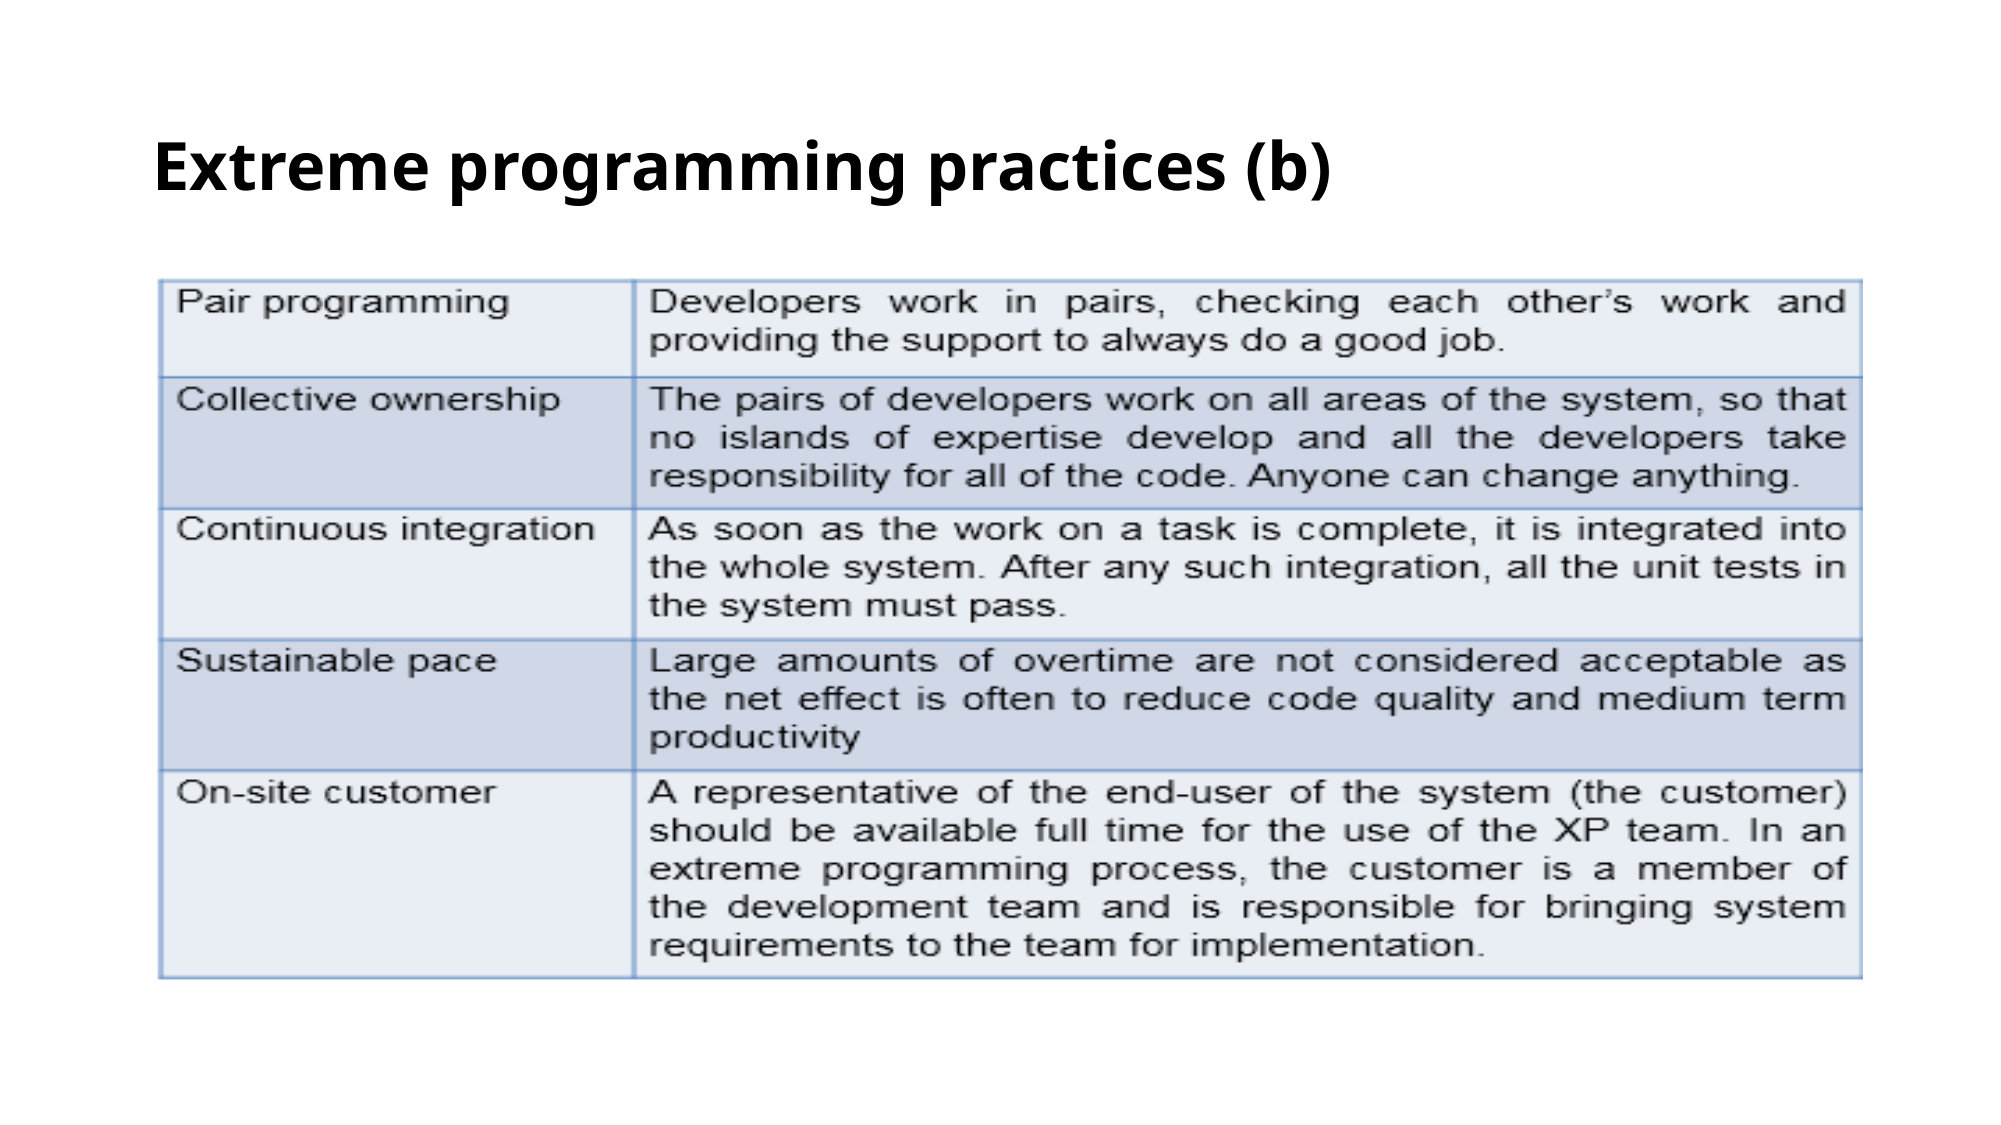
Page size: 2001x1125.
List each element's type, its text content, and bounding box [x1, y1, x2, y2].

title Extreme programming practices (b) [137, 59, 1863, 278]
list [156, 277, 1863, 982]
